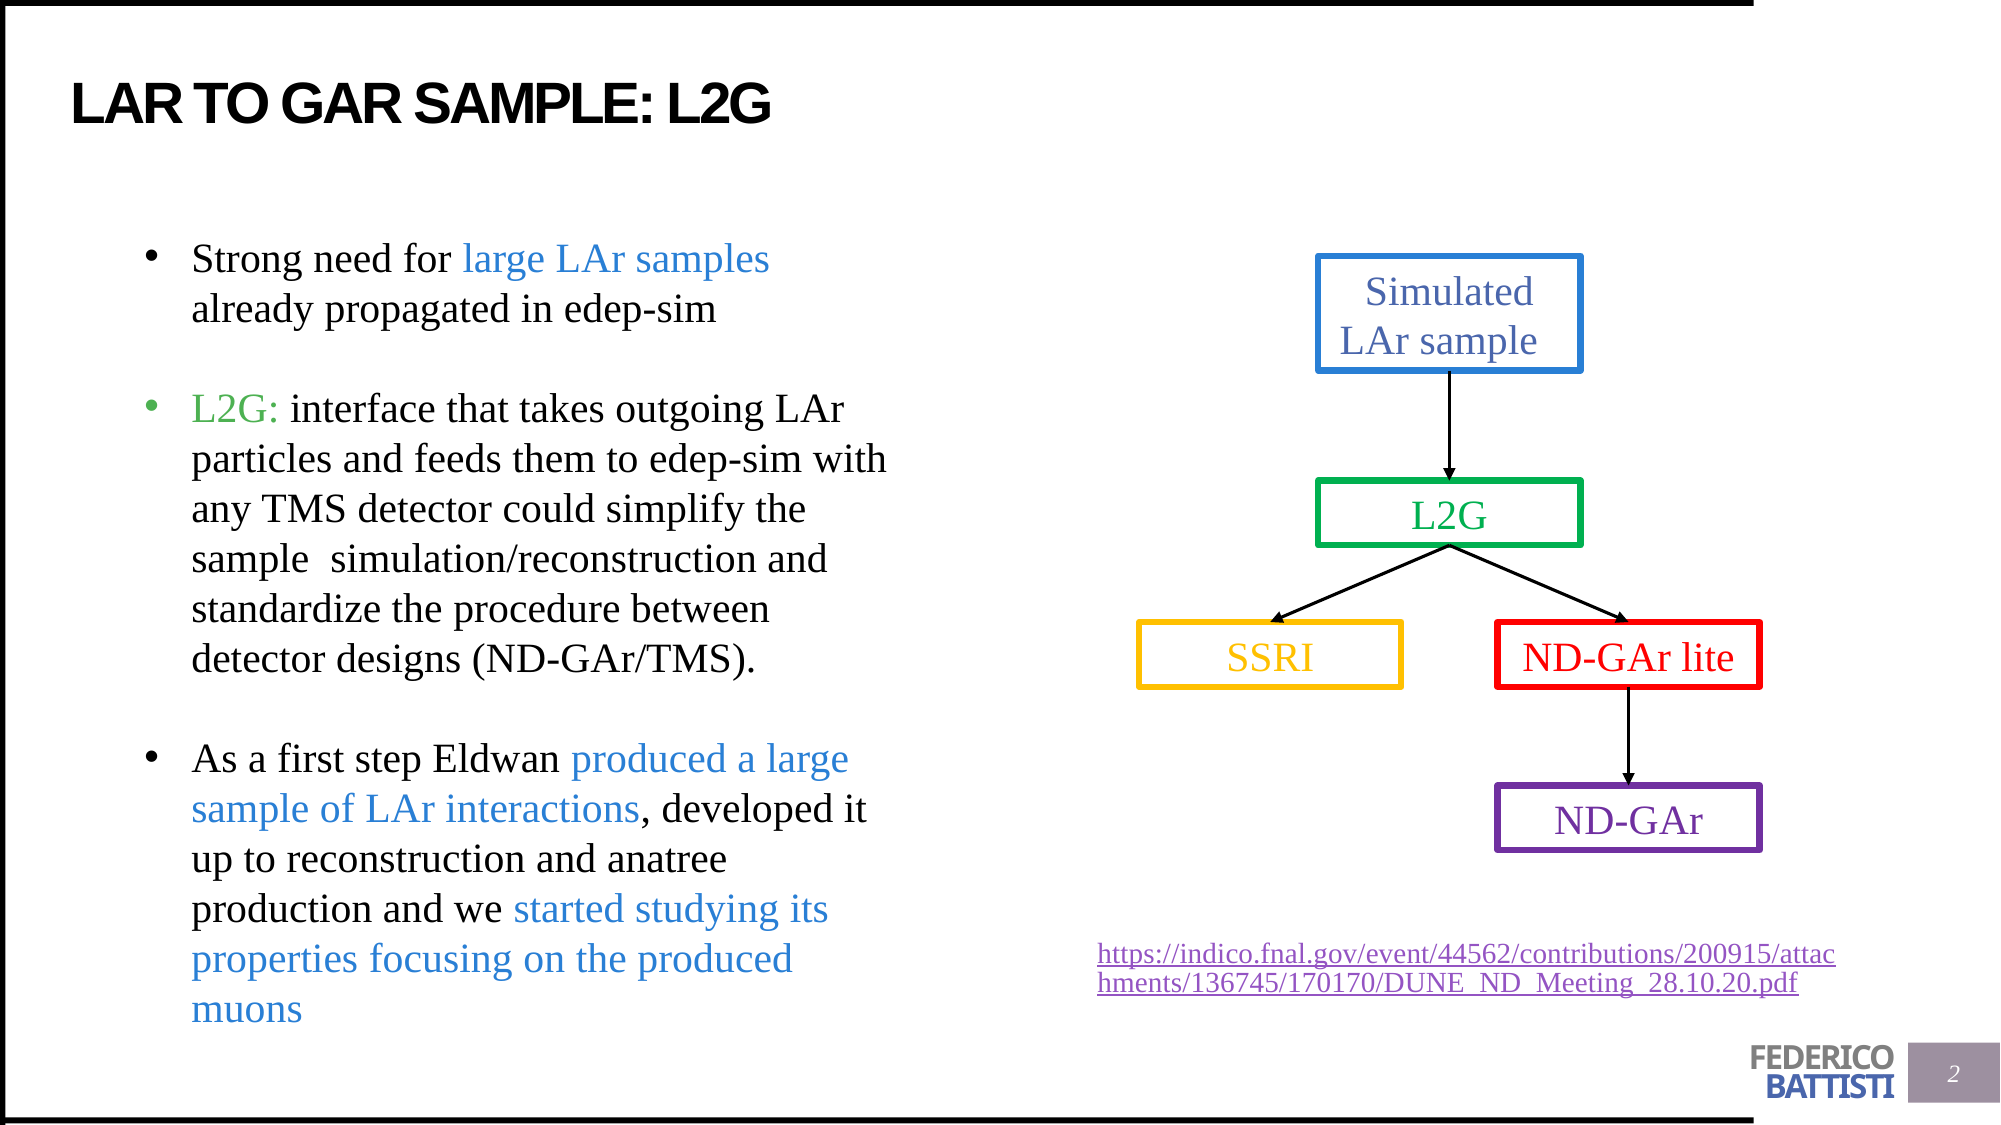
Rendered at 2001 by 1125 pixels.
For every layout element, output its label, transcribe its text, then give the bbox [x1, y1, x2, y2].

text_box Strong need for large LAr samples already propagated in edep-sim L2G: interface that takes outgoing LAr particles and feeds them to edep-sim with any TMS detector could simplify the sample simulation/reconstruction and standardize the procedure between detector designs (ND-GAr/TMS). As a first step Eldwan produced a large sample of LAr interactions, developed it up to reconstruction and anatree production and we started studying its properties focusing on the produced muons [129, 223, 904, 1039]
text_box ND-GAr [1497, 785, 1760, 851]
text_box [1450, 546, 1629, 622]
text_box SSRI [1139, 621, 1402, 687]
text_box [1270, 546, 1450, 622]
title Lar to gar sample: L2G [70, 67, 1580, 142]
text_box L2G [1318, 480, 1581, 546]
text_box https://indico.fnal.gov/event/44562/contributions/200915/attachments/136745/170170/DUNE_ND_Meeting_28.10.20.pdf [1082, 926, 1866, 977]
text_box ND-GAr lite [1497, 621, 1760, 687]
text_box Simulated LAr sample [1318, 255, 1581, 371]
slide_number 2 [1931, 1050, 1977, 1096]
